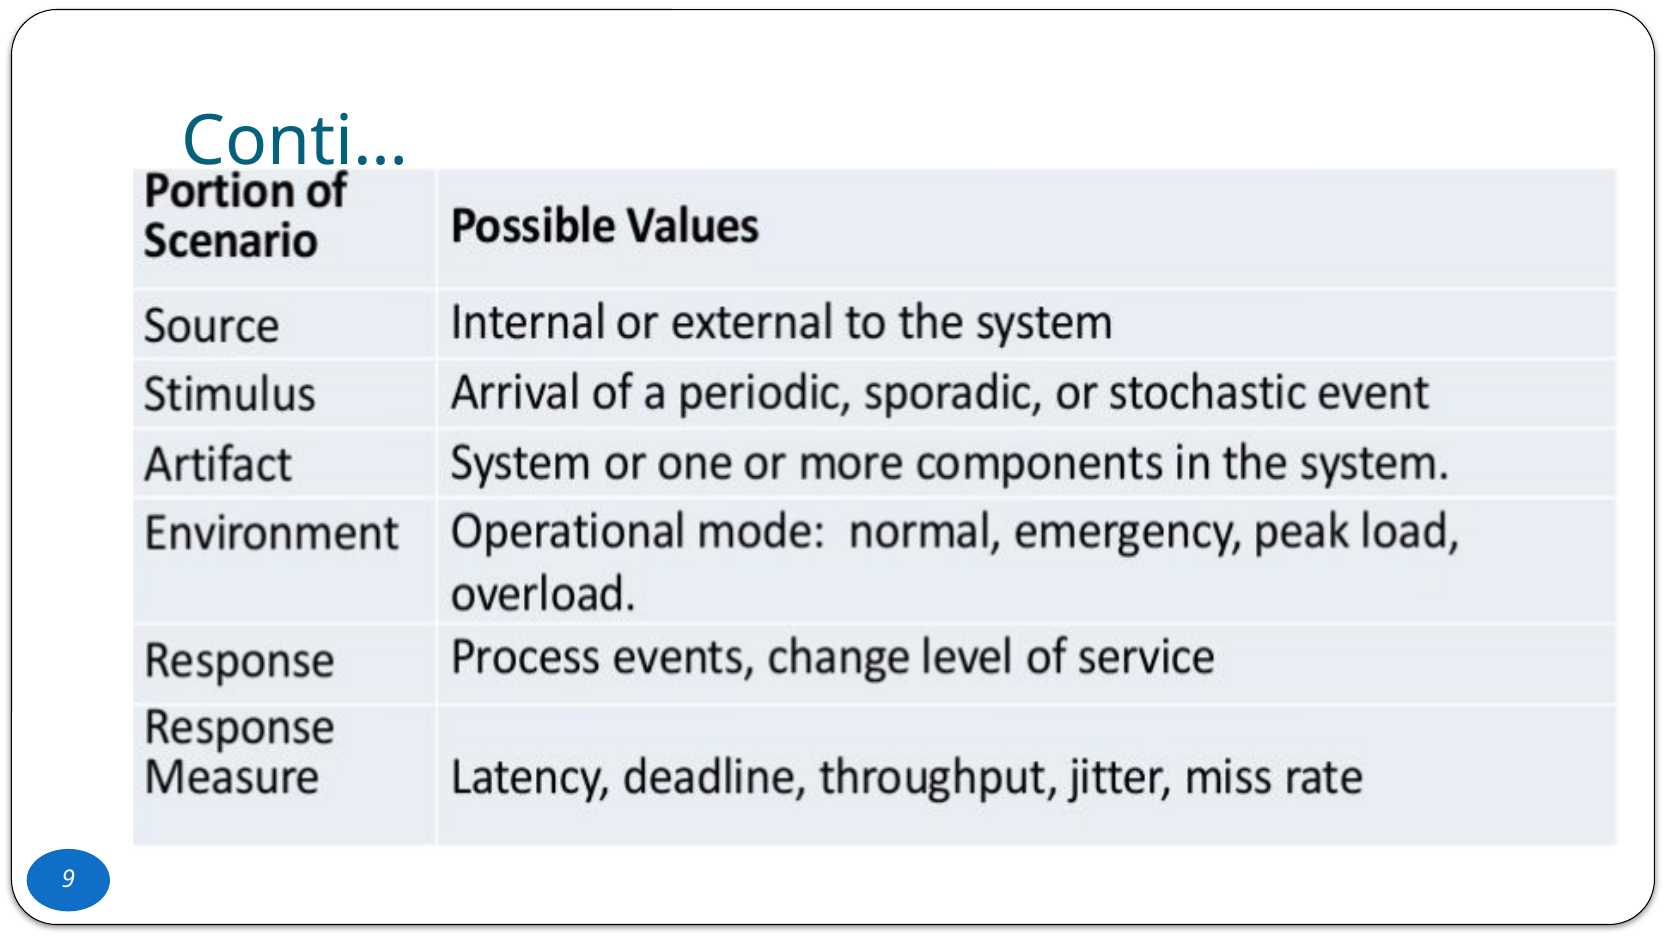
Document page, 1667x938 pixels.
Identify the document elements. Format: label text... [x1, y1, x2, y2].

slide_number 8 [26, 848, 110, 912]
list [133, 168, 1621, 850]
title Conti… [166, 37, 1584, 166]
